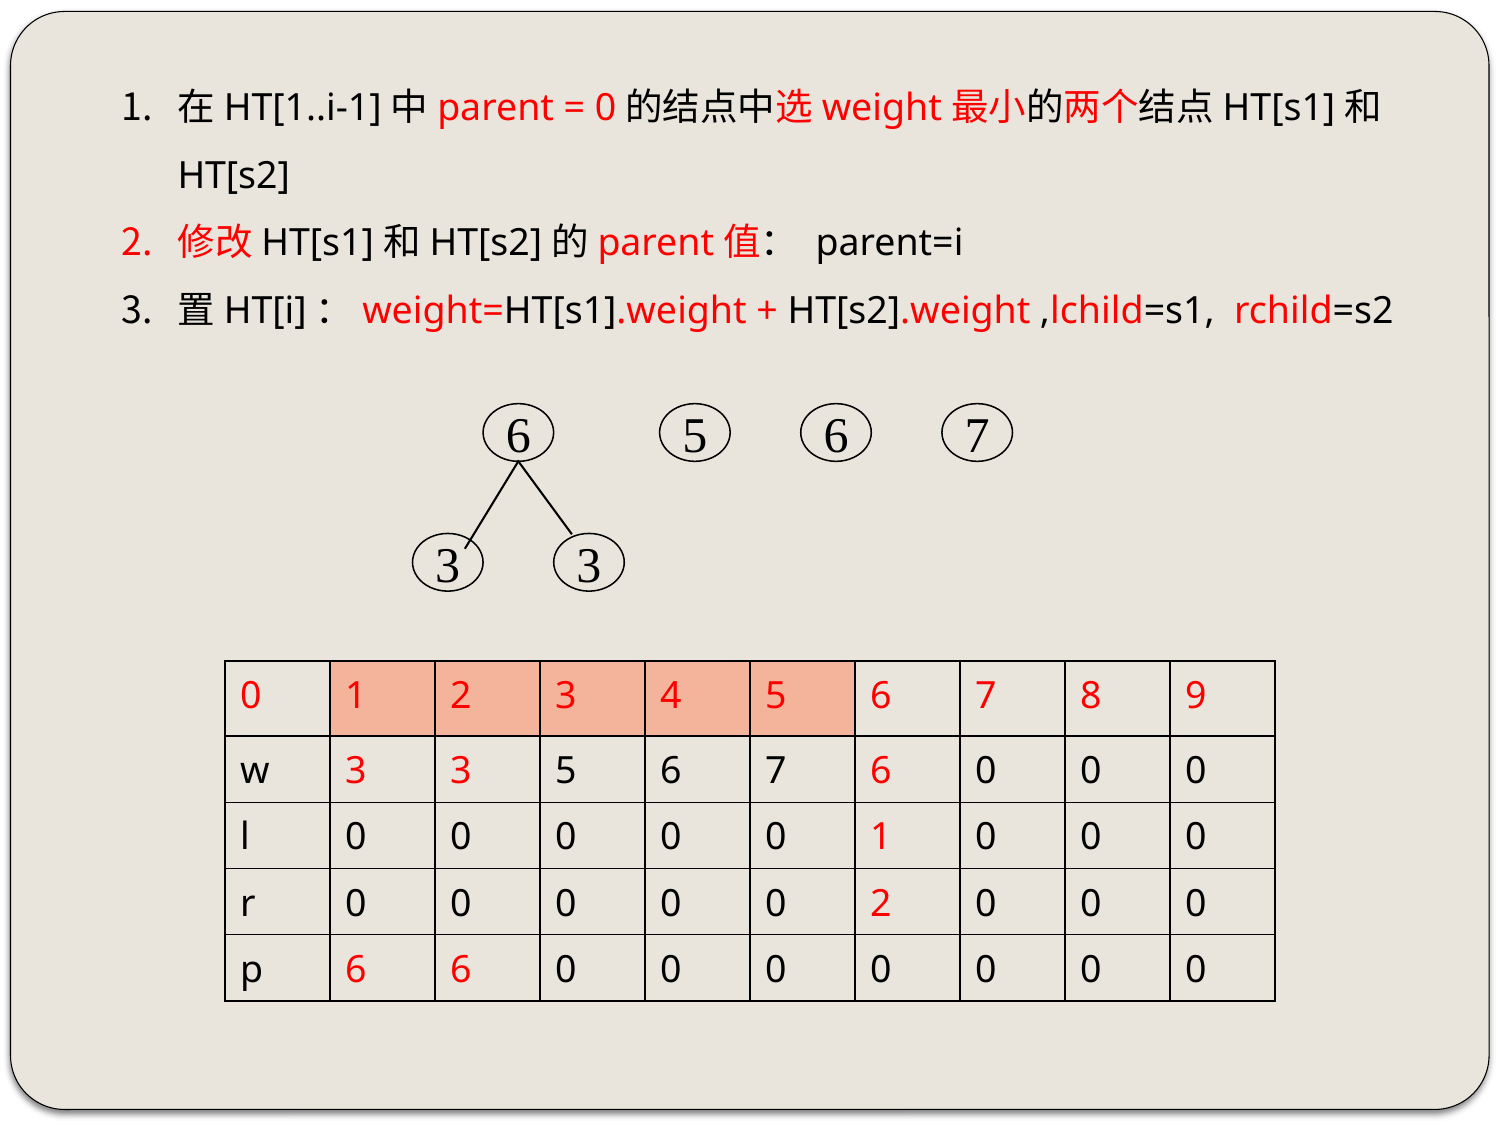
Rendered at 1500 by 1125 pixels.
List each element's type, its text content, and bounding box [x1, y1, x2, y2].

table_cell 6 [436, 935, 539, 1000]
table_cell 0 [1171, 803, 1274, 868]
table_cell 0 [1171, 869, 1274, 934]
table_cell 2 [856, 869, 959, 934]
table_cell 0 [331, 869, 434, 934]
table_cell 0 [1066, 935, 1169, 1000]
table_cell 0 [856, 935, 959, 1000]
table_cell p [226, 935, 329, 1000]
table_cell 3 [436, 737, 539, 802]
table_cell w [226, 737, 329, 802]
table_cell 0 [751, 869, 854, 934]
table_header 2 [436, 662, 539, 735]
table_cell 6 [331, 935, 434, 1000]
table_cell 0 [646, 803, 749, 868]
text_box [412, 403, 1013, 592]
table_header 9 [1171, 662, 1274, 735]
table_cell 0 [961, 869, 1064, 934]
table_cell 1 [856, 803, 959, 868]
table_cell 6 [856, 737, 959, 802]
table_header 7 [961, 662, 1064, 735]
table_cell 5 [541, 737, 644, 802]
table_header 6 [856, 662, 959, 735]
table_cell 0 [961, 737, 1064, 802]
table_cell 0 [751, 935, 854, 1000]
text_box 在HT[1..i-1]中parent = 0的结点中选weight最小的两个结点HT[s1]和HT[s2] 修改HT[s1]和HT[s2]的parent值： parent=i 置HT[i]：weight=HT[s1].weight + HT[s2].weight ,lchild=s1, rchild=s2 [106, 53, 1481, 339]
table_cell 0 [1171, 737, 1274, 802]
table_header 3 [541, 662, 644, 735]
table_cell 0 [1066, 869, 1169, 934]
table_header 4 [646, 662, 749, 735]
table_cell 0 [646, 869, 749, 934]
table_cell 0 [1171, 935, 1274, 1000]
table_header 1 [331, 662, 434, 735]
table_cell 0 [751, 803, 854, 868]
table_cell 7 [751, 737, 854, 802]
table_cell 0 [1066, 803, 1169, 868]
table_cell 0 [1066, 737, 1169, 802]
table_cell 6 [646, 737, 749, 802]
table_cell 0 [331, 803, 434, 868]
table_cell 0 [541, 803, 644, 868]
table_cell 0 [961, 803, 1064, 868]
table_cell 0 [436, 803, 539, 868]
table_cell 0 [961, 935, 1064, 1000]
table_cell 3 [331, 737, 434, 802]
table_cell l [226, 803, 329, 868]
table_cell 0 [436, 869, 539, 934]
table_cell 0 [646, 935, 749, 1000]
table_header 8 [1066, 662, 1169, 735]
table_header 5 [751, 662, 854, 735]
table_header 0 [226, 662, 329, 735]
table_cell 0 [541, 935, 644, 1000]
table_cell r [226, 869, 329, 934]
table_cell 0 [541, 869, 644, 934]
